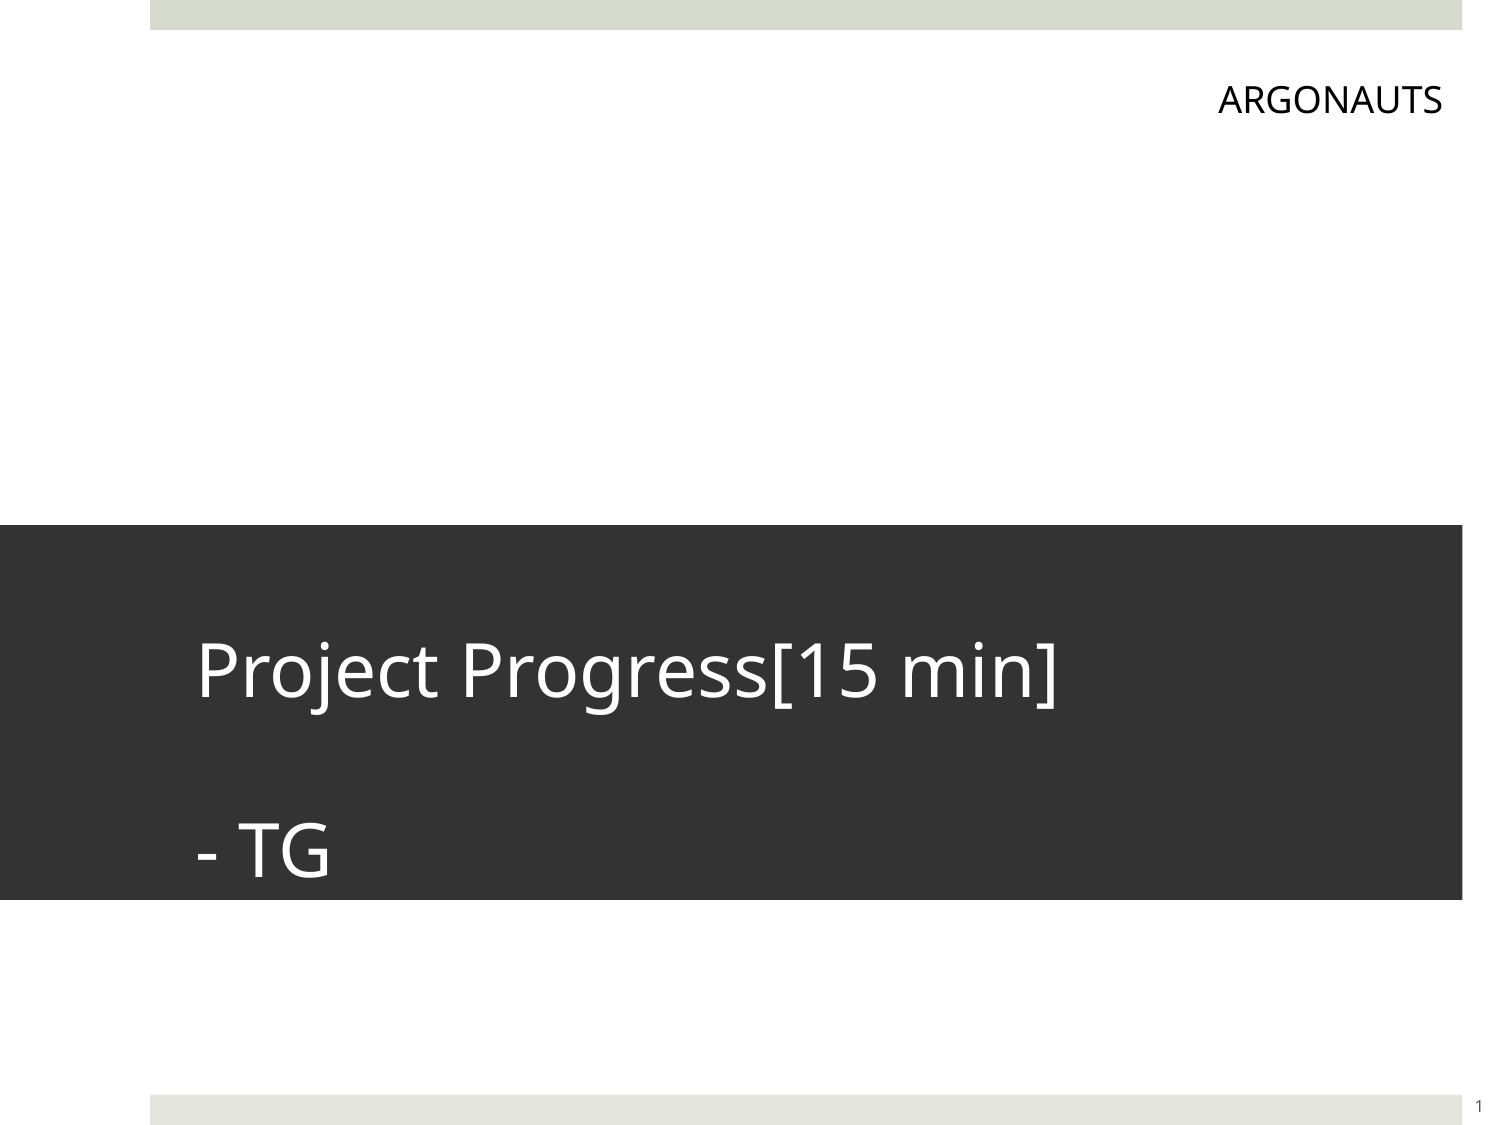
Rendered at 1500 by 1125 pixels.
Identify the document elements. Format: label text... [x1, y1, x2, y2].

text_box ARGONAUTS [1203, 68, 1459, 129]
slide_number 1 [1441, 1077, 1500, 1125]
title Project Progress[15 min] - TG [0, 525, 1463, 900]
